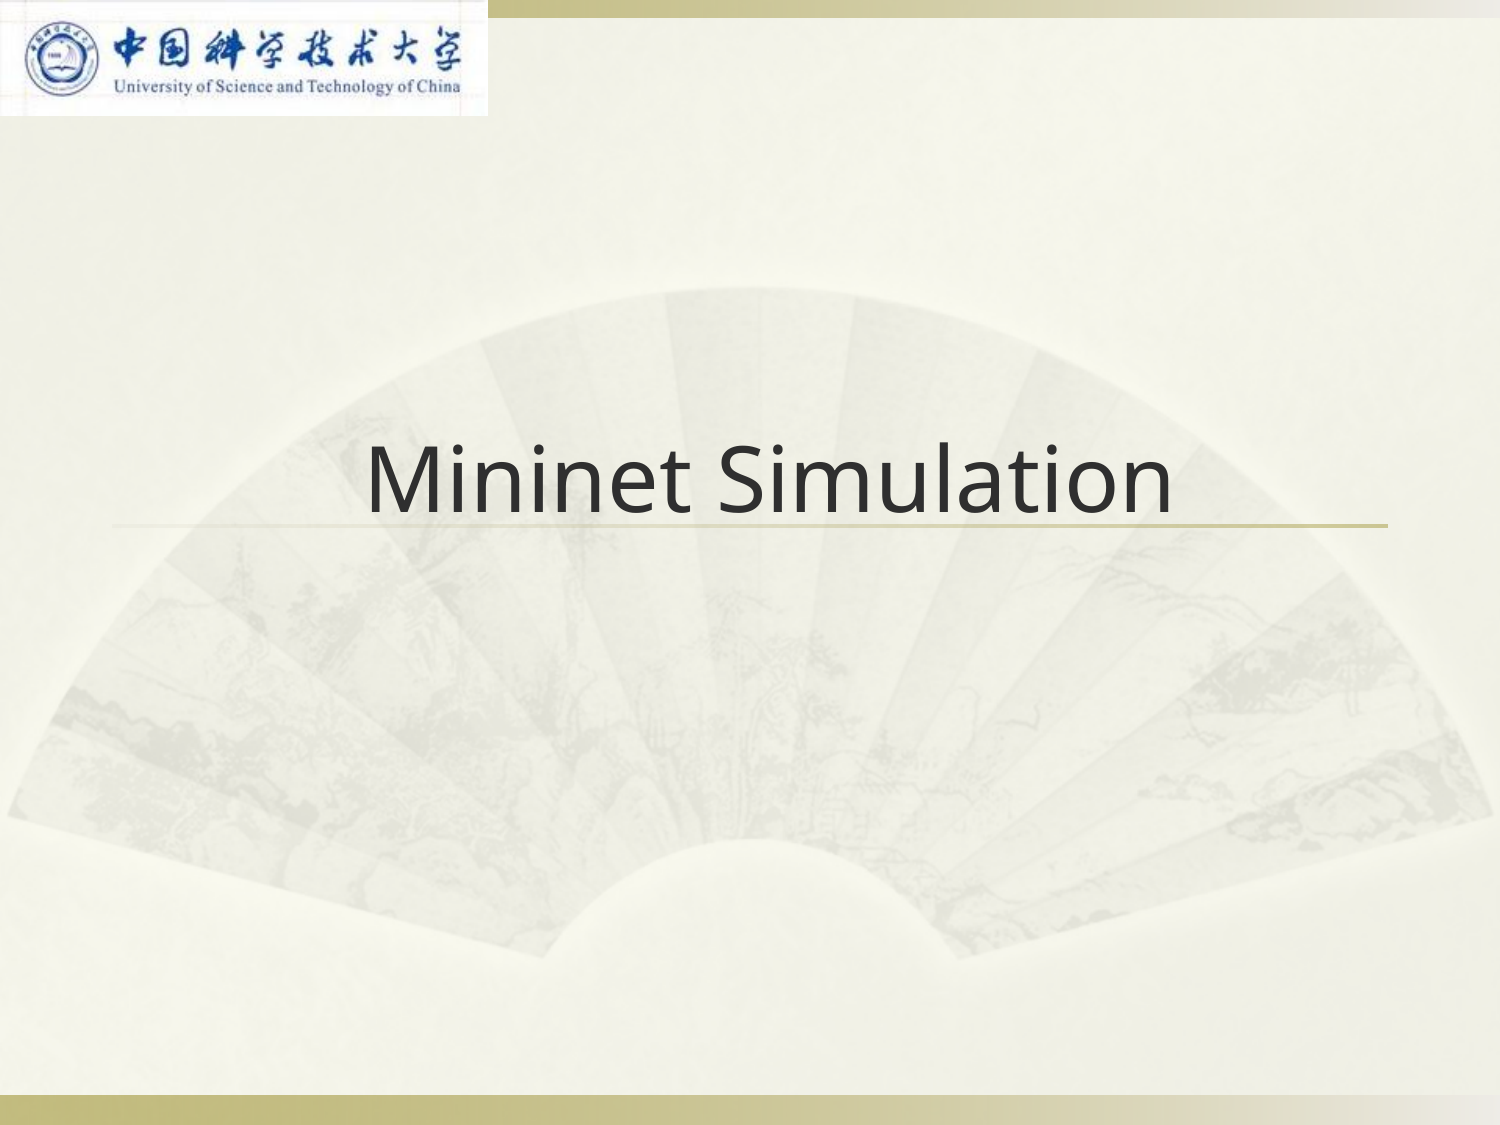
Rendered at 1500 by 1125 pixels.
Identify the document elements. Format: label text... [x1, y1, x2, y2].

title Mininet Simulation [76, 338, 1465, 539]
picture [0, 0, 488, 116]
